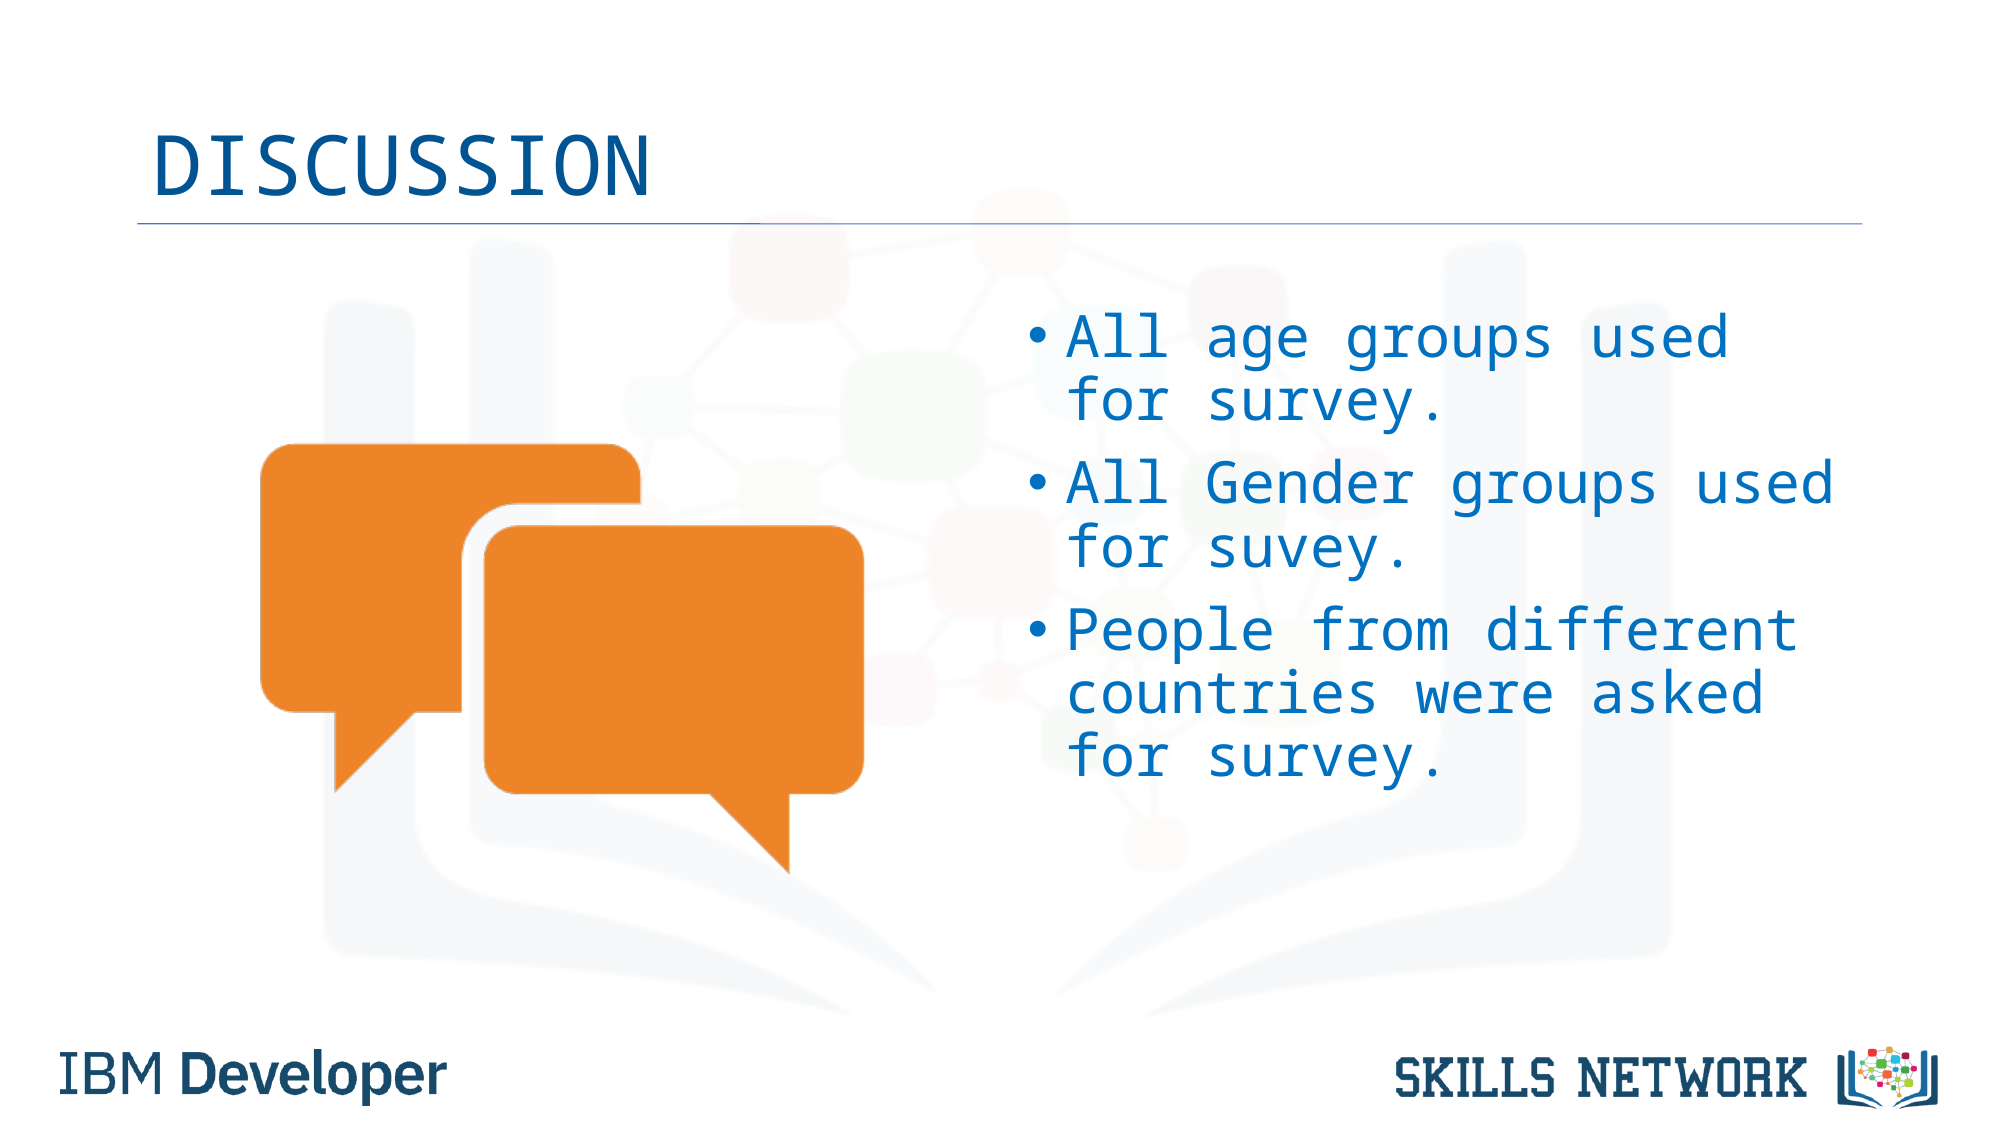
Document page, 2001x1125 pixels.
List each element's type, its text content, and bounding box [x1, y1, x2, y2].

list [205, 299, 920, 1014]
picture [1390, 1045, 1945, 1111]
list All age groups used for survey. All Gender groups used for suvey. People from different countries were asked for survey. [1012, 299, 1863, 1014]
picture [55, 1045, 459, 1108]
title DISCUSSION [137, 59, 1863, 278]
